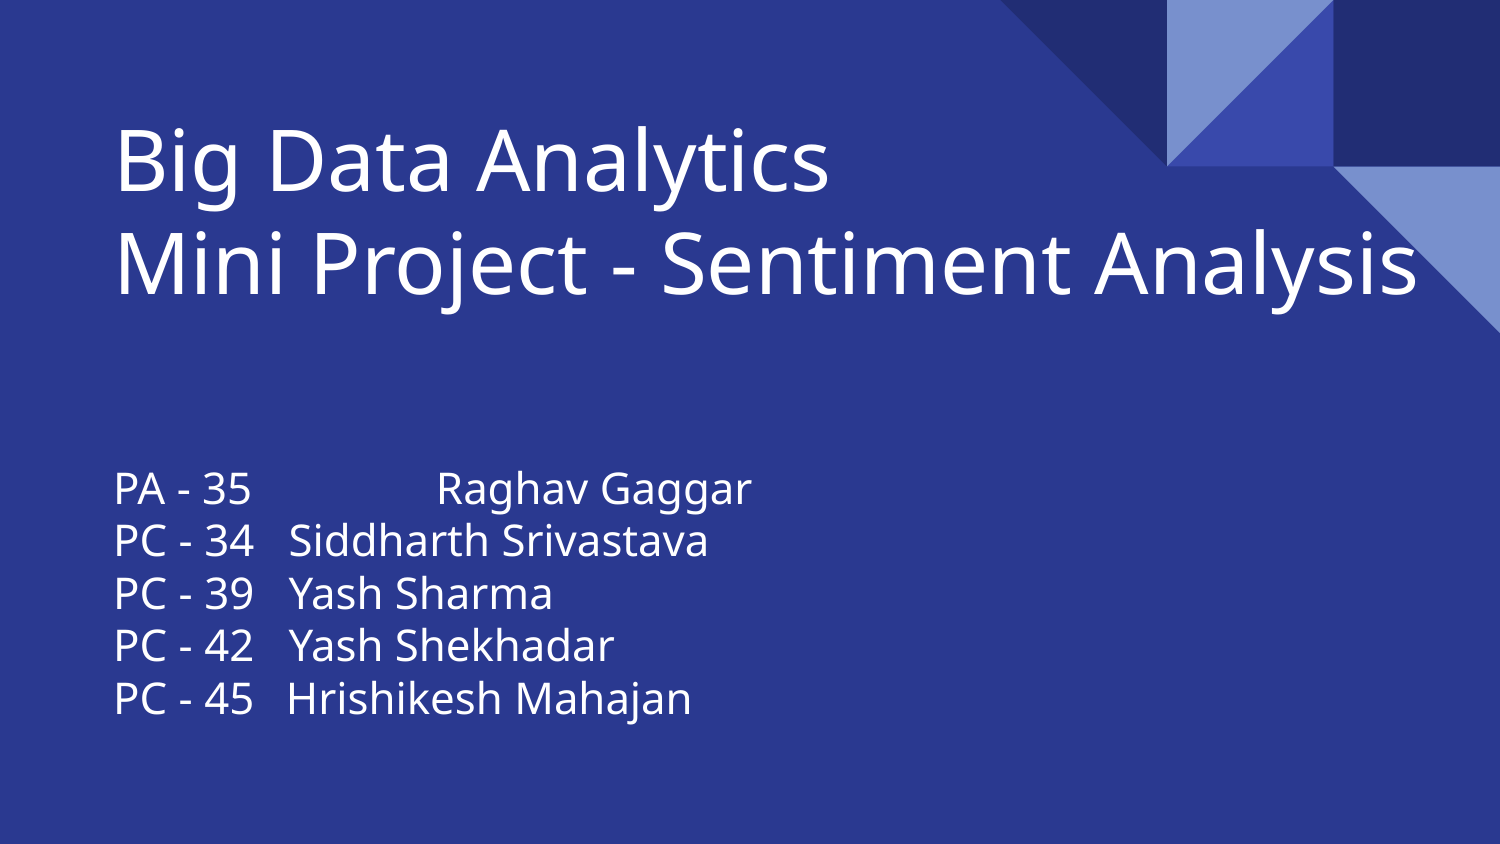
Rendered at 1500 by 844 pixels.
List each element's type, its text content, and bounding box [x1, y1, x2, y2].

subtitle PA - 35 Raghav Gaggar PC - 34 Siddharth Srivastava PC - 39 Yash Sharma PC - 42 Yash Shekhadar PC - 45 Hrishikesh Mahajan [98, 445, 1447, 517]
title Big Data Analytics Mini Project - Sentiment Analysis [98, 291, 1447, 429]
